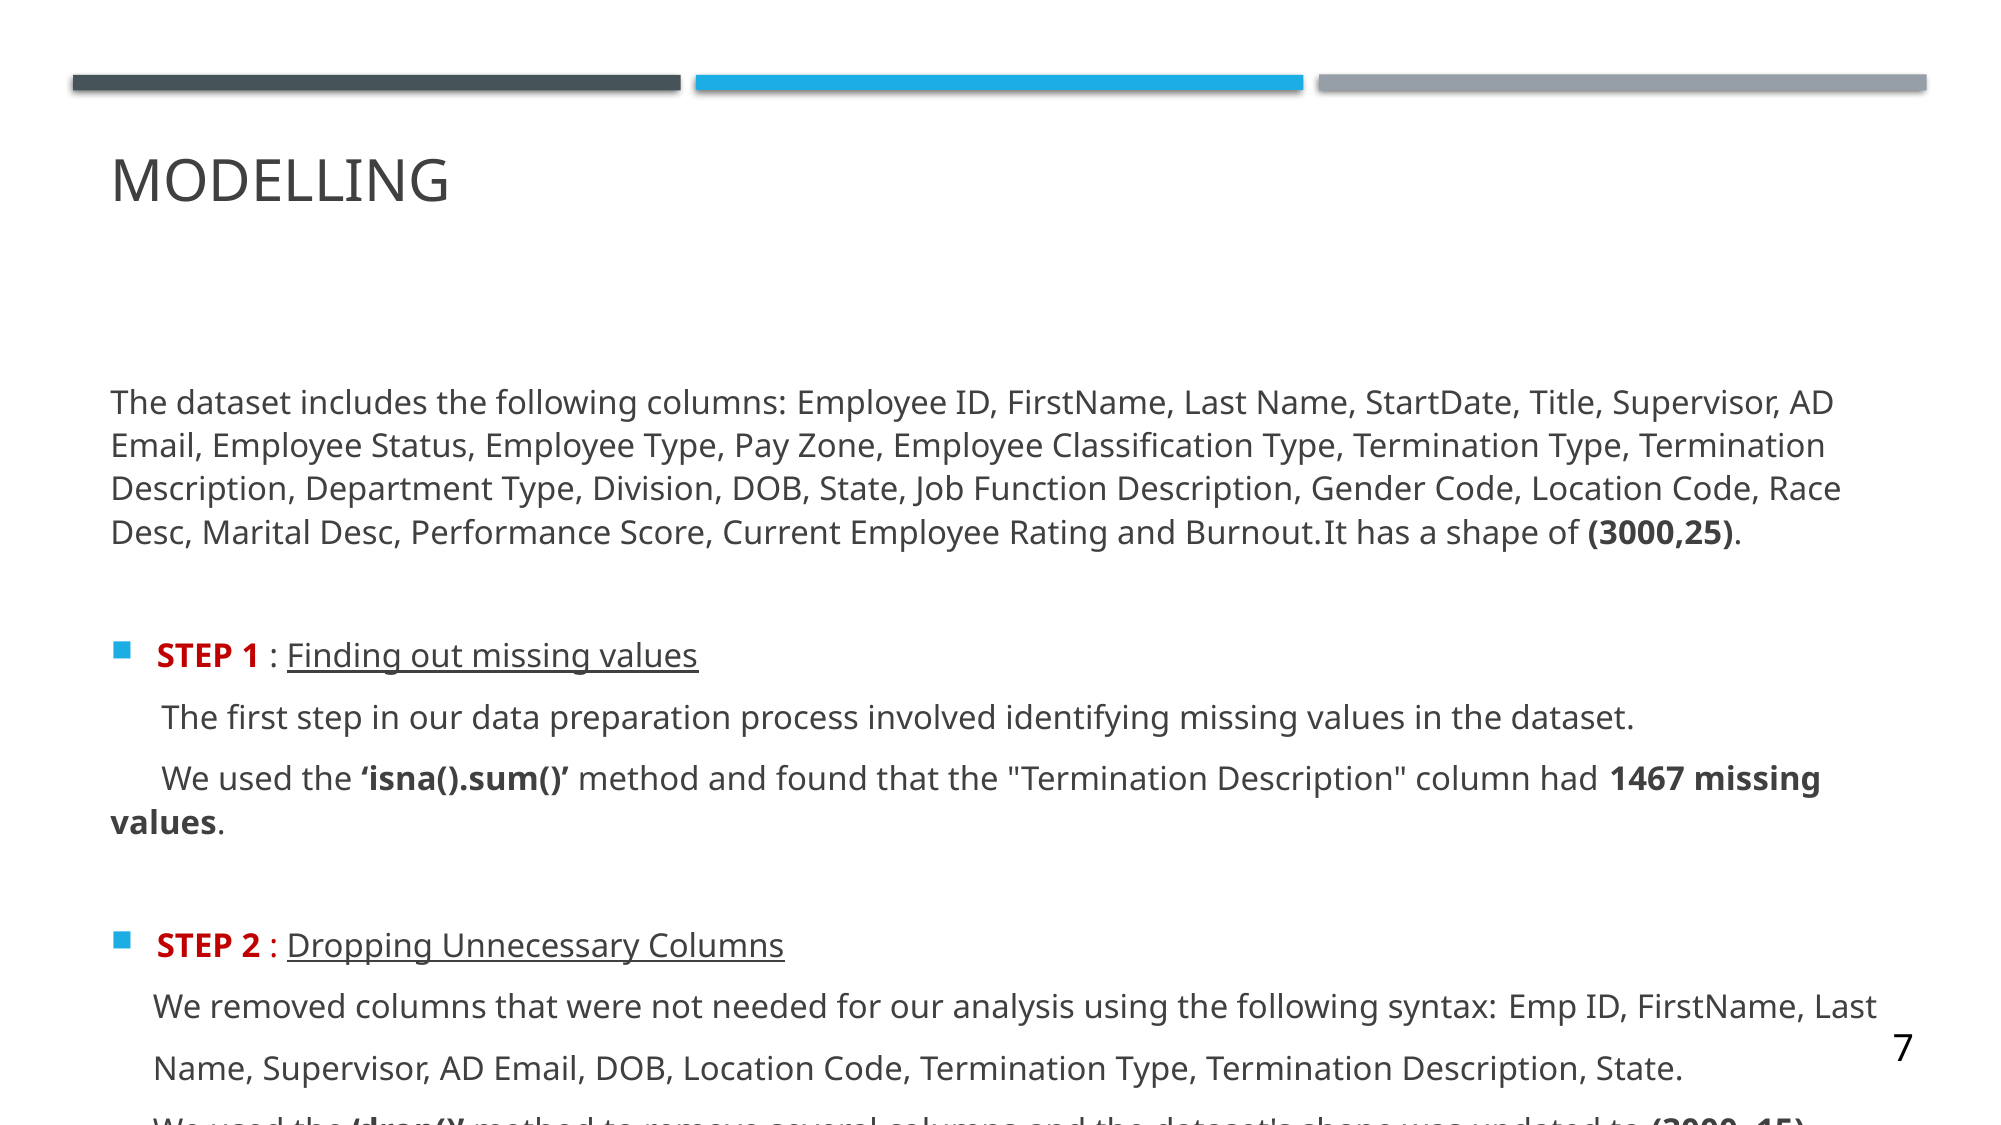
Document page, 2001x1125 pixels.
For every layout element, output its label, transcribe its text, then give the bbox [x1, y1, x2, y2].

text_box 7 [1878, 1016, 1932, 1077]
list The dataset includes the following columns: Employee ID, FirstName, Last Name, StartDate, Title, Supervisor, AD Email, Employee Status, Employee Type, Pay Zone, Employee Classification Type, Termination Type, Termination Description, Department Type, Division, DOB, State, Job Function Description, Gender Code, Location Code, Race Desc, Marital Desc, Performance Score, Current Employee Rating and Burnout.It has a shape of (3000,25). STEP 1 : Finding out missing values The first step in our data preparation process involved identifying missing values in the dataset. We used the ‘isna().sum()’ method and found that the "Termination Description" column had 1467 missing values. STEP 2 : Dropping Unnecessary Columns We removed columns that were not needed for our analysis using the following syntax: Emp ID, FirstName, Last Name, Supervisor, AD Email, DOB, Location Code, Termination Type, Termination Description, State. We used the ‘drop()’ method to remove several columns and the dataset's shape was updated to (3000, 15). [95, 369, 1905, 1125]
title MODELLING [95, 81, 1905, 276]
